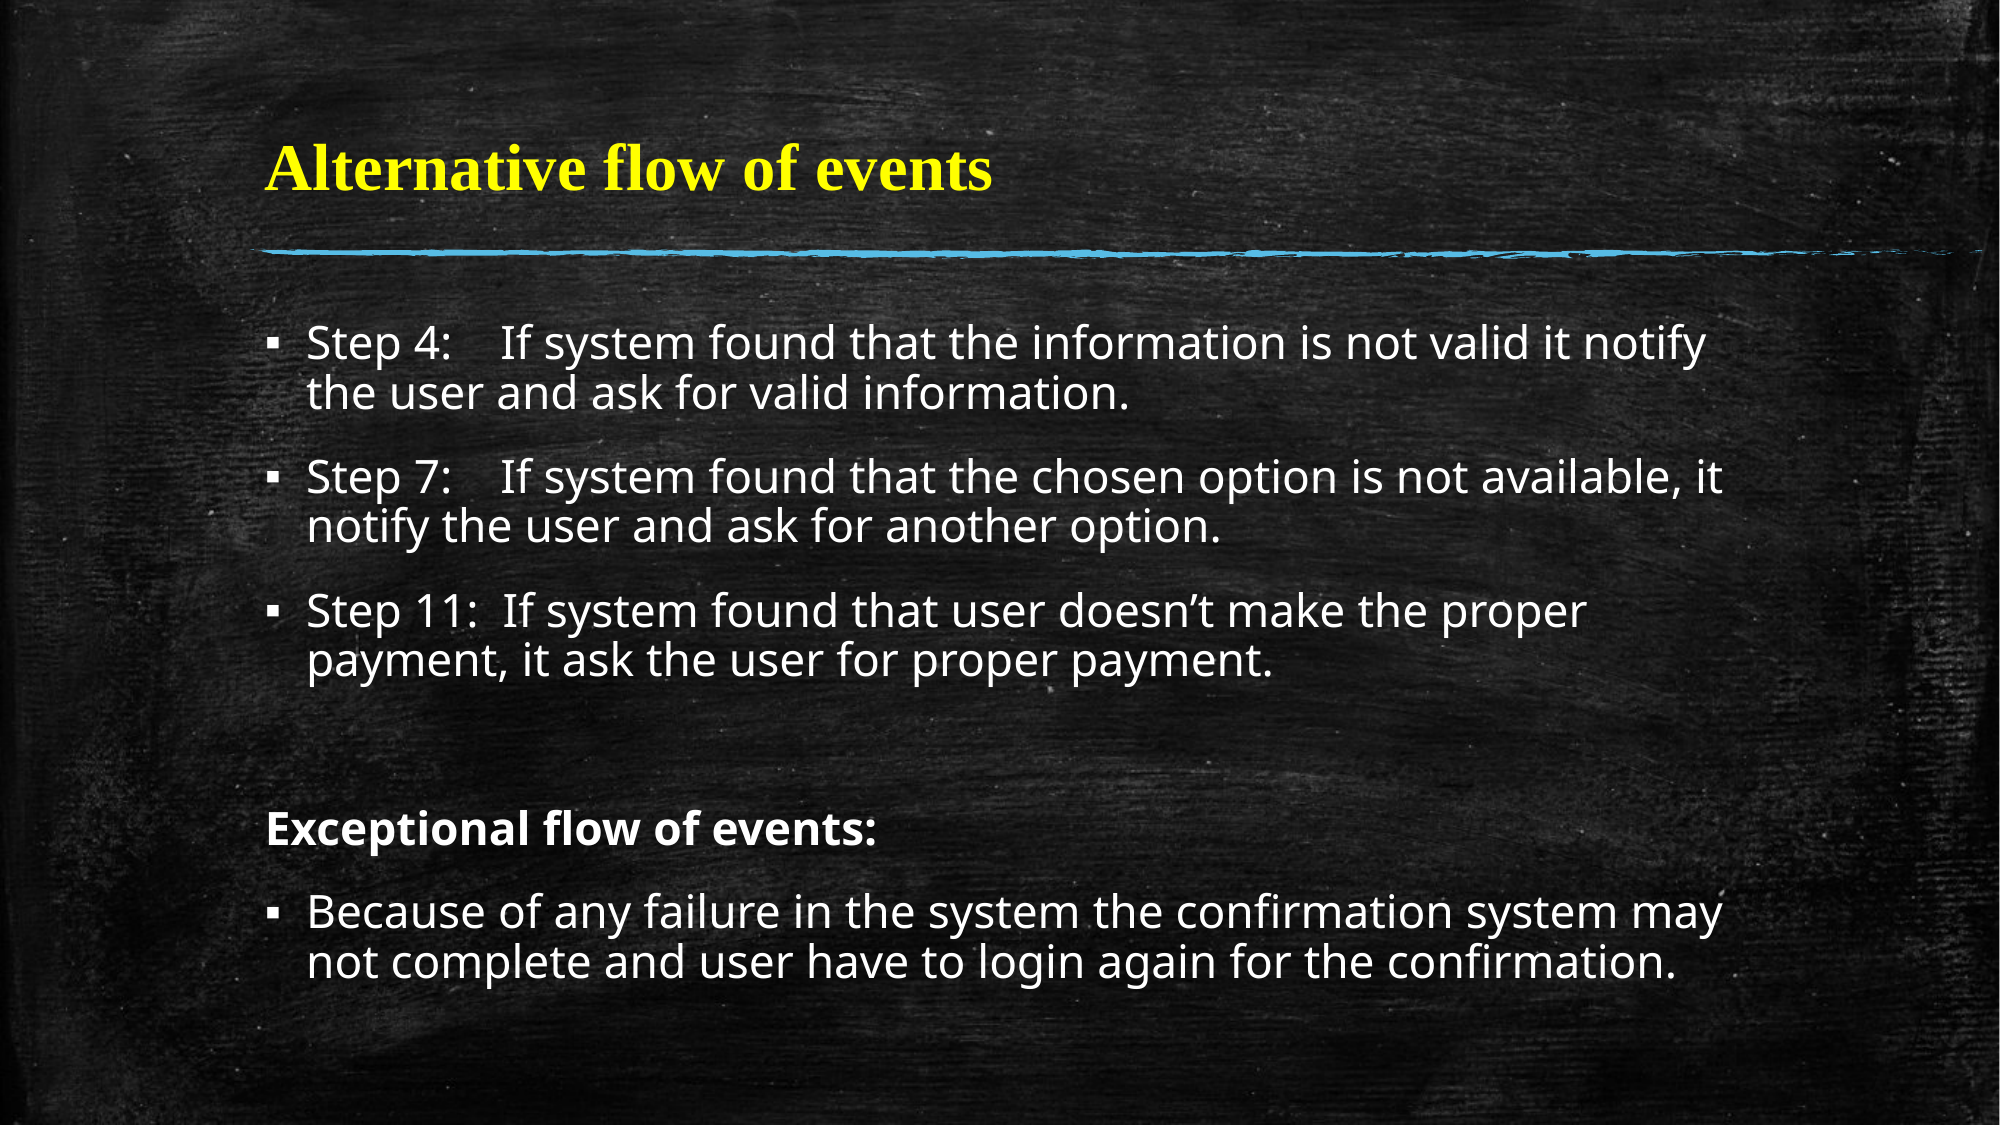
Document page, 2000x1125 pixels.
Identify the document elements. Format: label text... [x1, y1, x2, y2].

list Step 4: If system found that the information is not valid it notify the user and ask for valid information. Step 7: If system found that the chosen option is not available, it notify the user and ask for another option. Step 11: If system found that user doesn’t make the proper payment, it ask the user for proper payment. Exceptional flow of events: Because of any failure in the system the confirmation system may not complete and user have to login again for the confirmation. [249, 312, 1750, 1013]
title Alternative flow of events [249, 45, 1750, 213]
